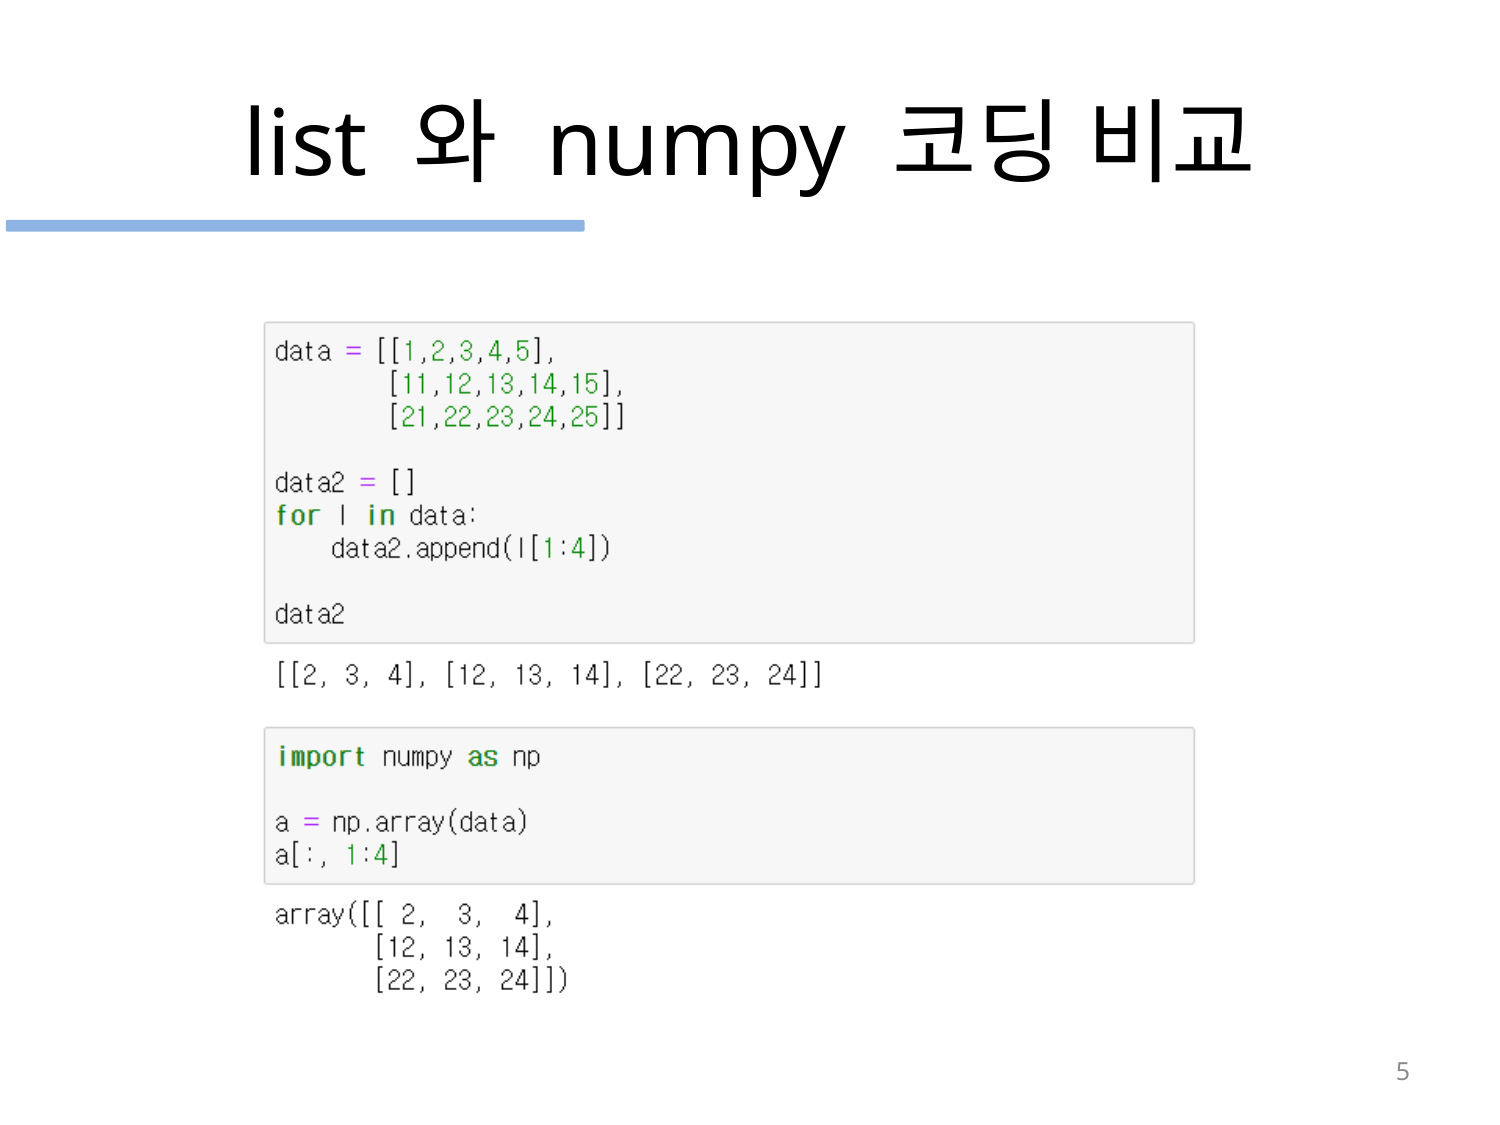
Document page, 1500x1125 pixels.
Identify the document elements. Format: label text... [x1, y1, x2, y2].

text_box [3, 217, 587, 234]
slide_number 5 [1074, 1042, 1425, 1103]
picture [253, 314, 1211, 1015]
title list 와 numpy 코딩 비교 [75, 45, 1425, 233]
